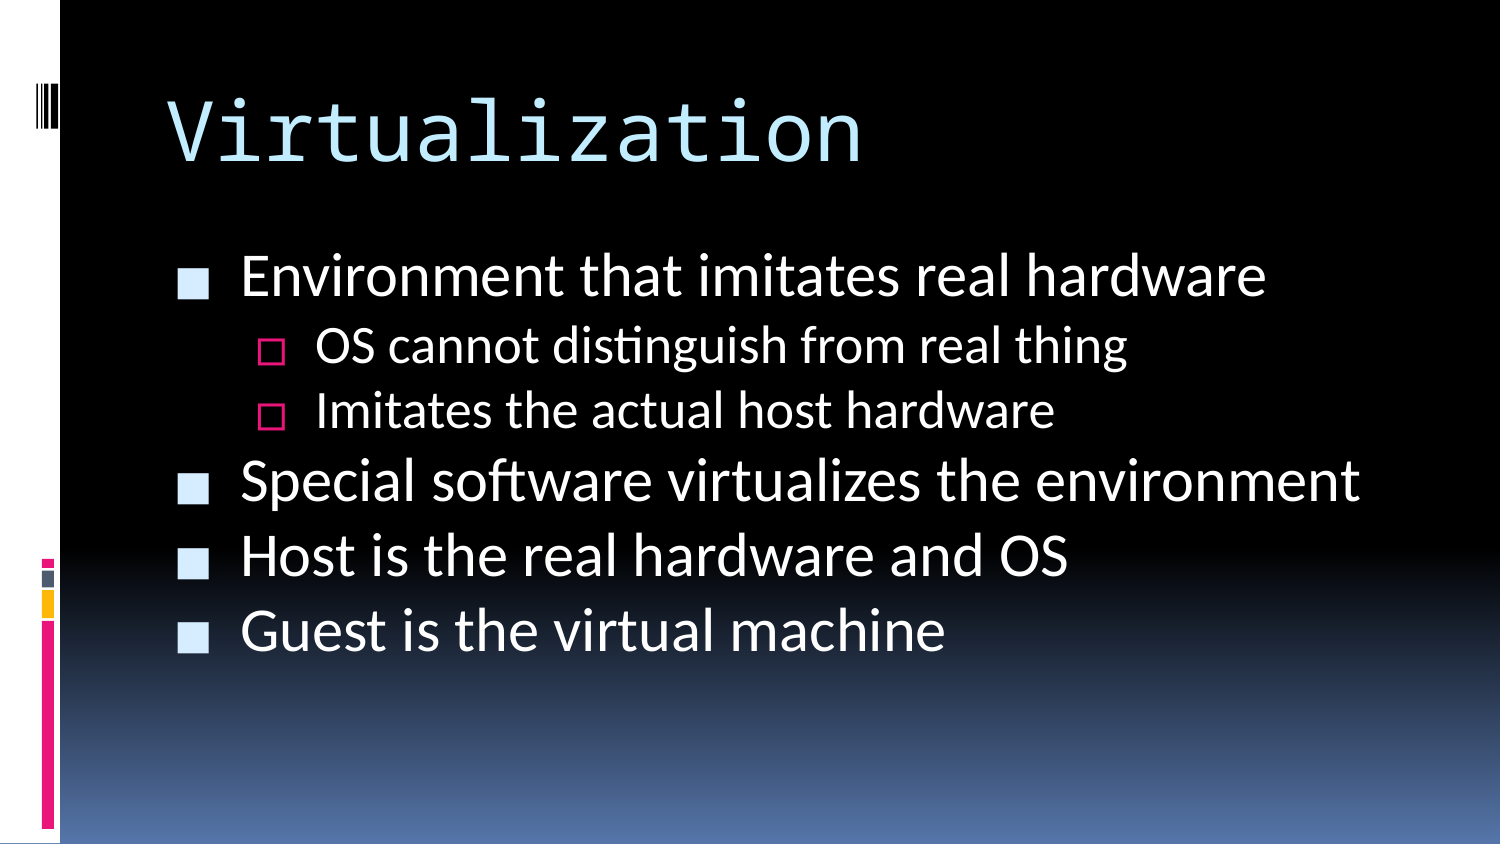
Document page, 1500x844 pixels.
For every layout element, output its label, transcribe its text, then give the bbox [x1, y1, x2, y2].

title Virtualization [150, 63, 1425, 176]
list Environment that imitates real hardware OS cannot distinguish from real thing Imitates the actual host hardware Special software virtualizes the environment Host is the real hardware and OS Guest is the virtual machine [150, 219, 1425, 782]
